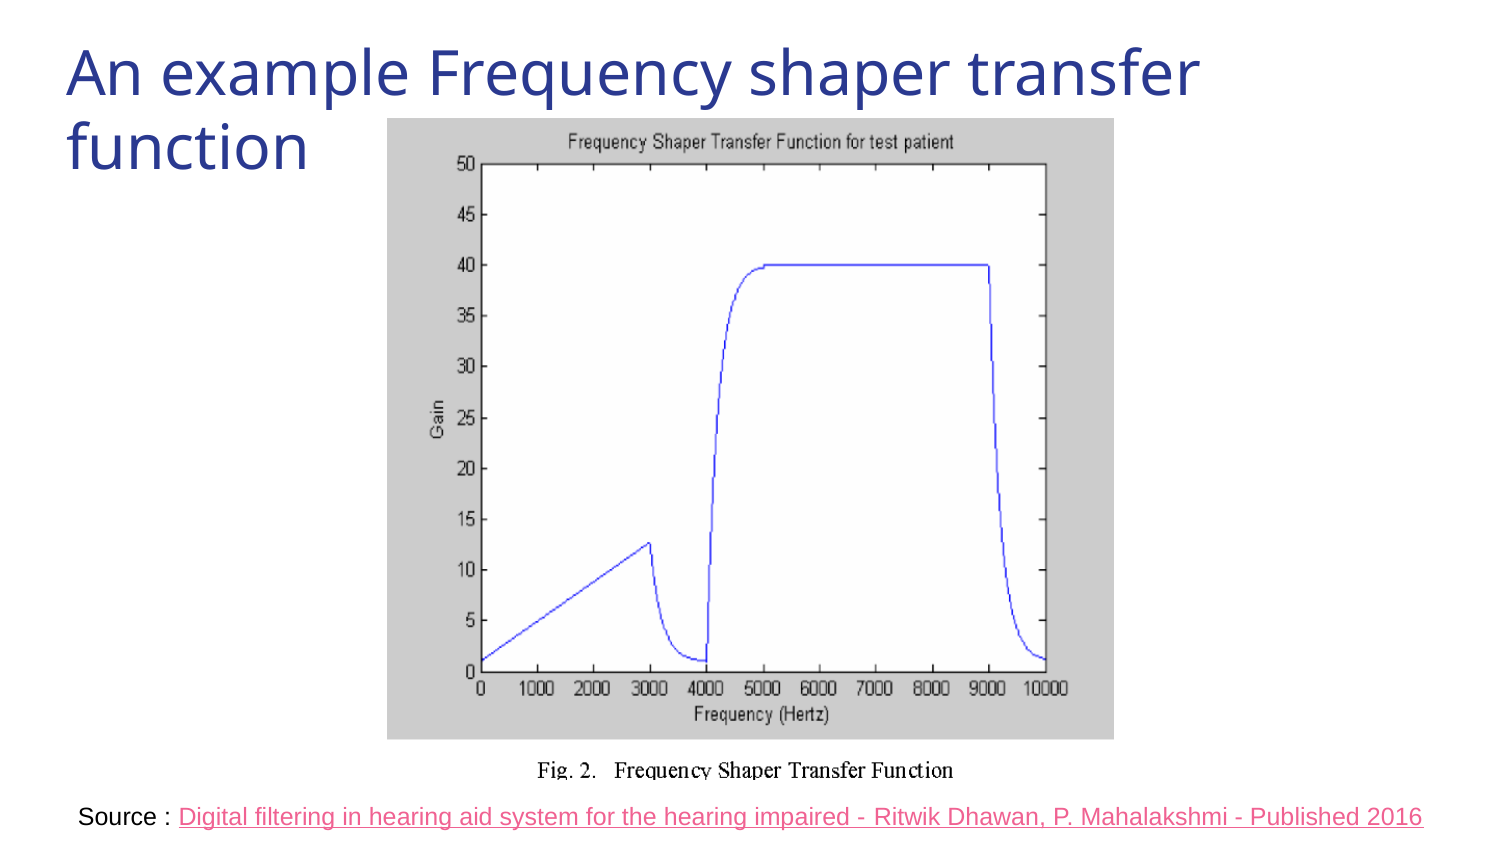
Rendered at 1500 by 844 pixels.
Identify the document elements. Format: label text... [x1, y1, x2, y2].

picture [386, 116, 1114, 781]
text_box Source : Digital filtering in hearing aid system for the hearing impaired - Ritwik Dhawan, P. Mahalakshmi - Published 2016 [29, 793, 1473, 838]
title An example Frequency shaper transfer function [51, 17, 1449, 118]
